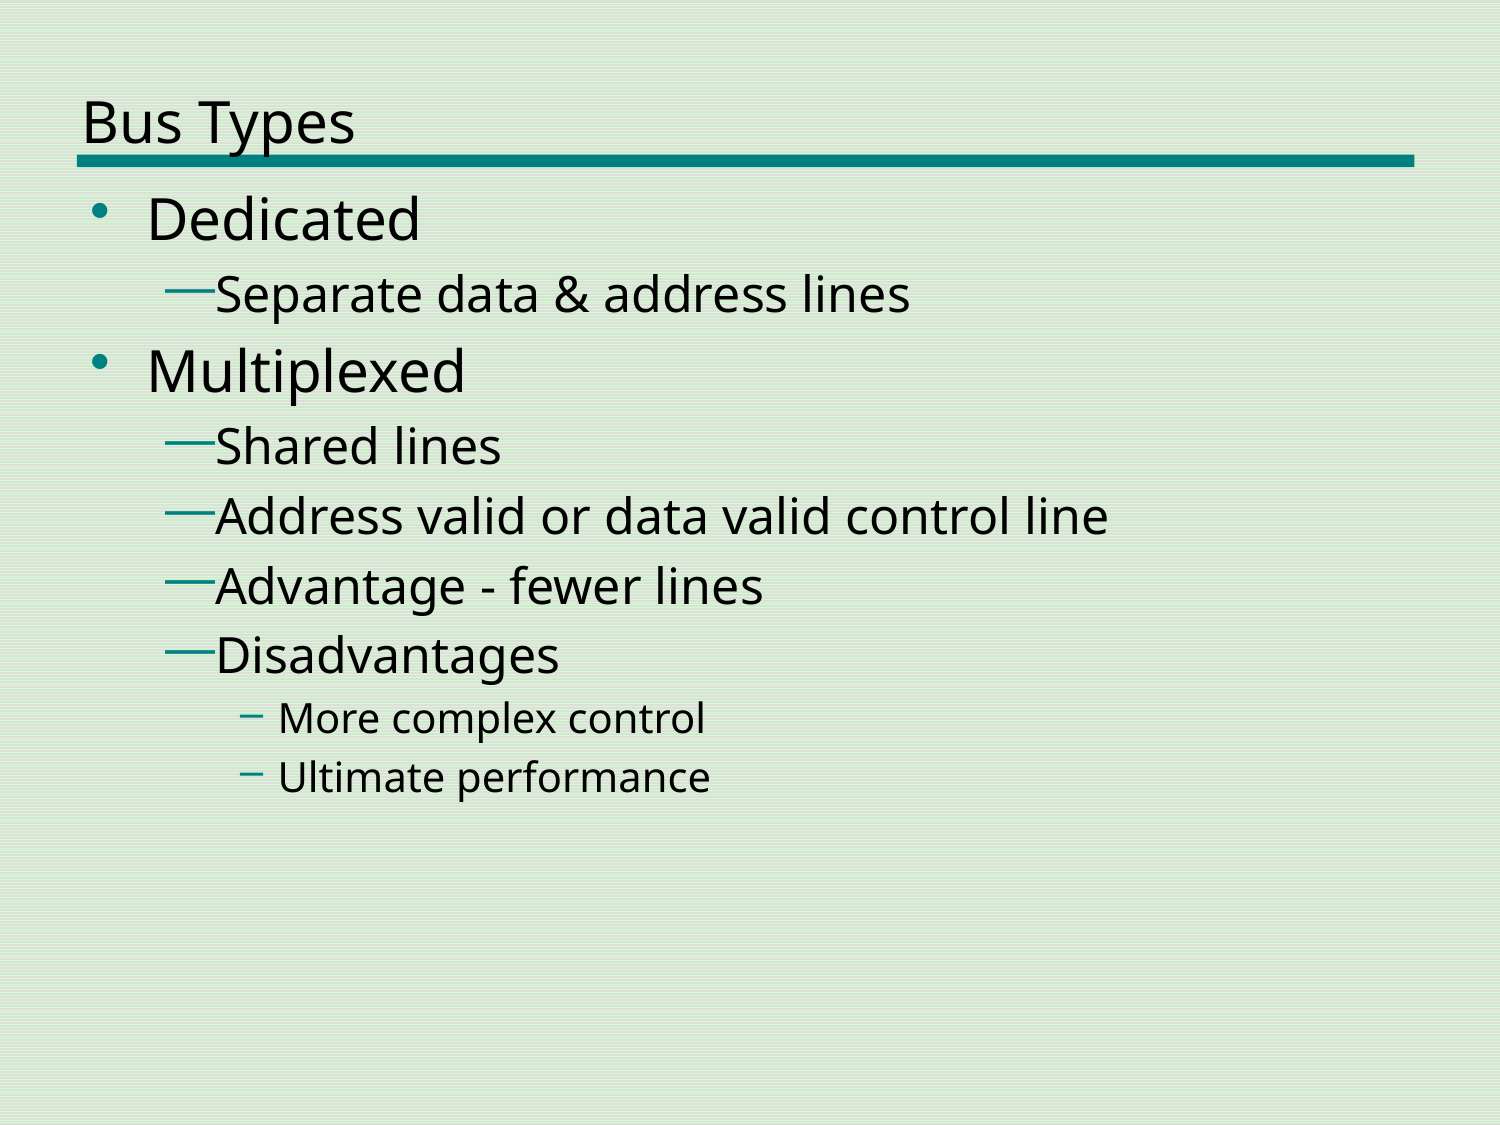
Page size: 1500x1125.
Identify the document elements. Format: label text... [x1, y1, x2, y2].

title Bus Types [66, 24, 1413, 163]
list Dedicated Separate data & address lines Multiplexed Shared lines Address valid or data valid control line Advantage - fewer lines Disadvantages More complex control Ultimate performance [75, 174, 1436, 1100]
